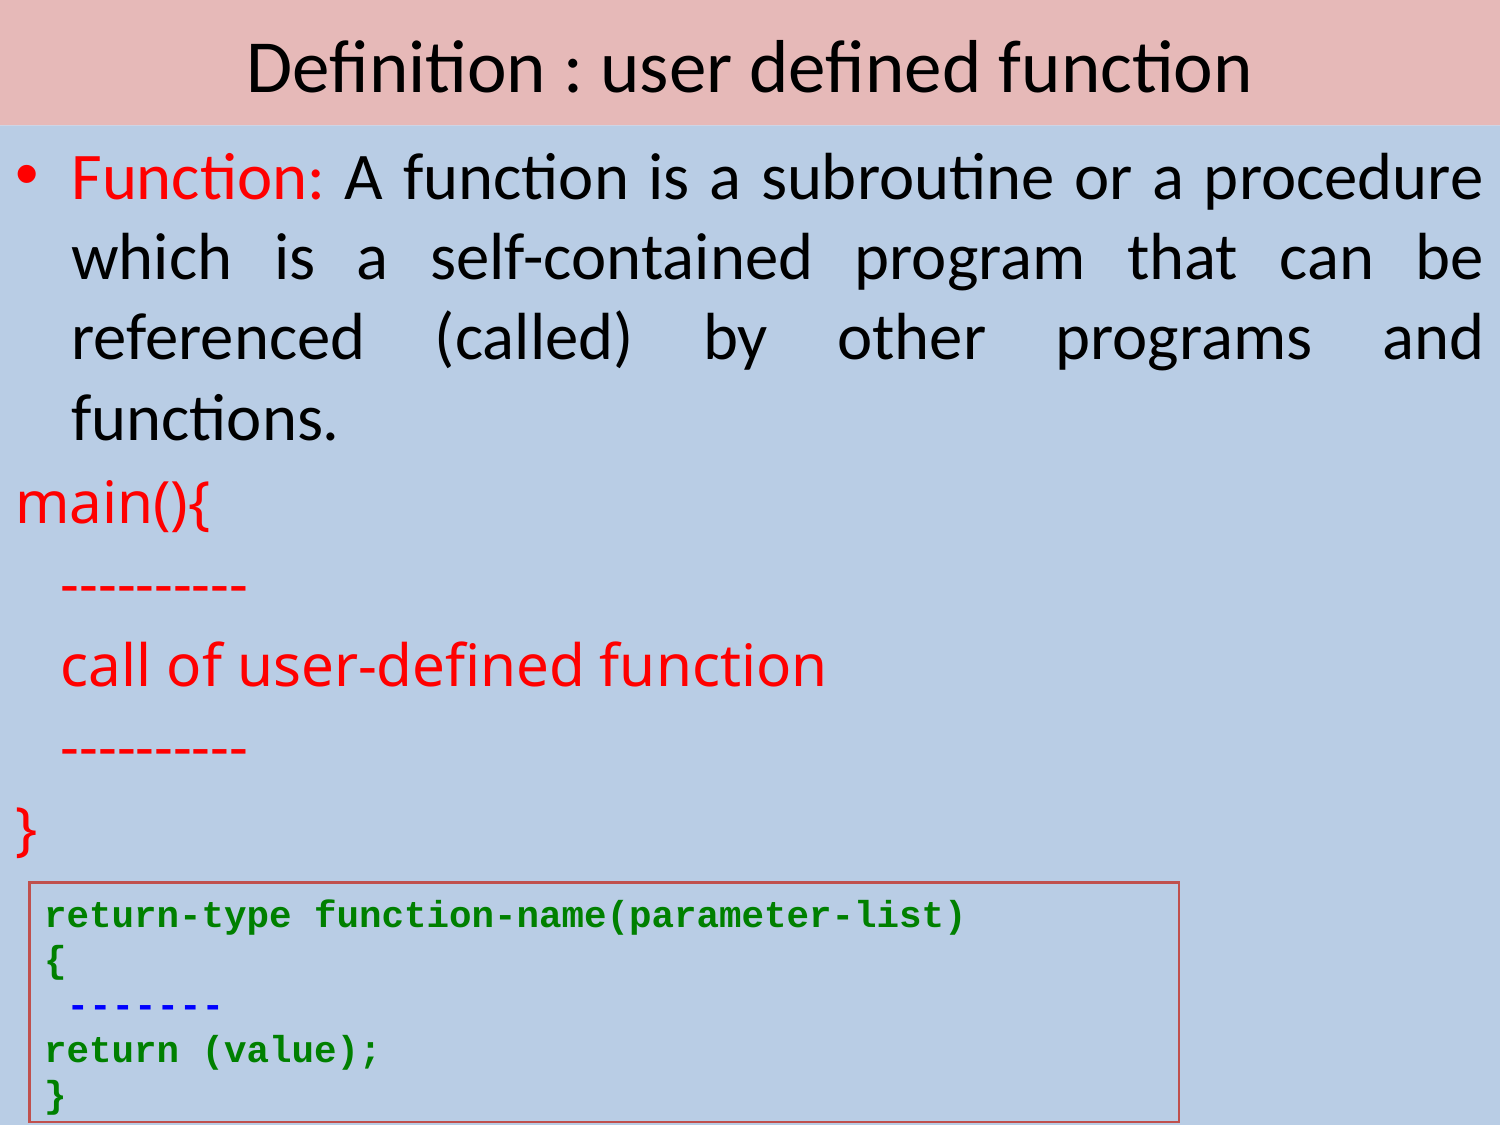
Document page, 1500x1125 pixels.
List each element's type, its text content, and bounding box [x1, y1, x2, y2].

title Definition : user defined function [0, 0, 1500, 125]
text_box return-type function-name(parameter-list) { ------- return (value); } [29, 882, 1180, 1123]
list Function: A function is a subroutine or a procedure which is a self-contained program that can be referenced (called) by other programs and functions. main(){ ---------- call of user-defined function ---------- } [0, 125, 1500, 1125]
